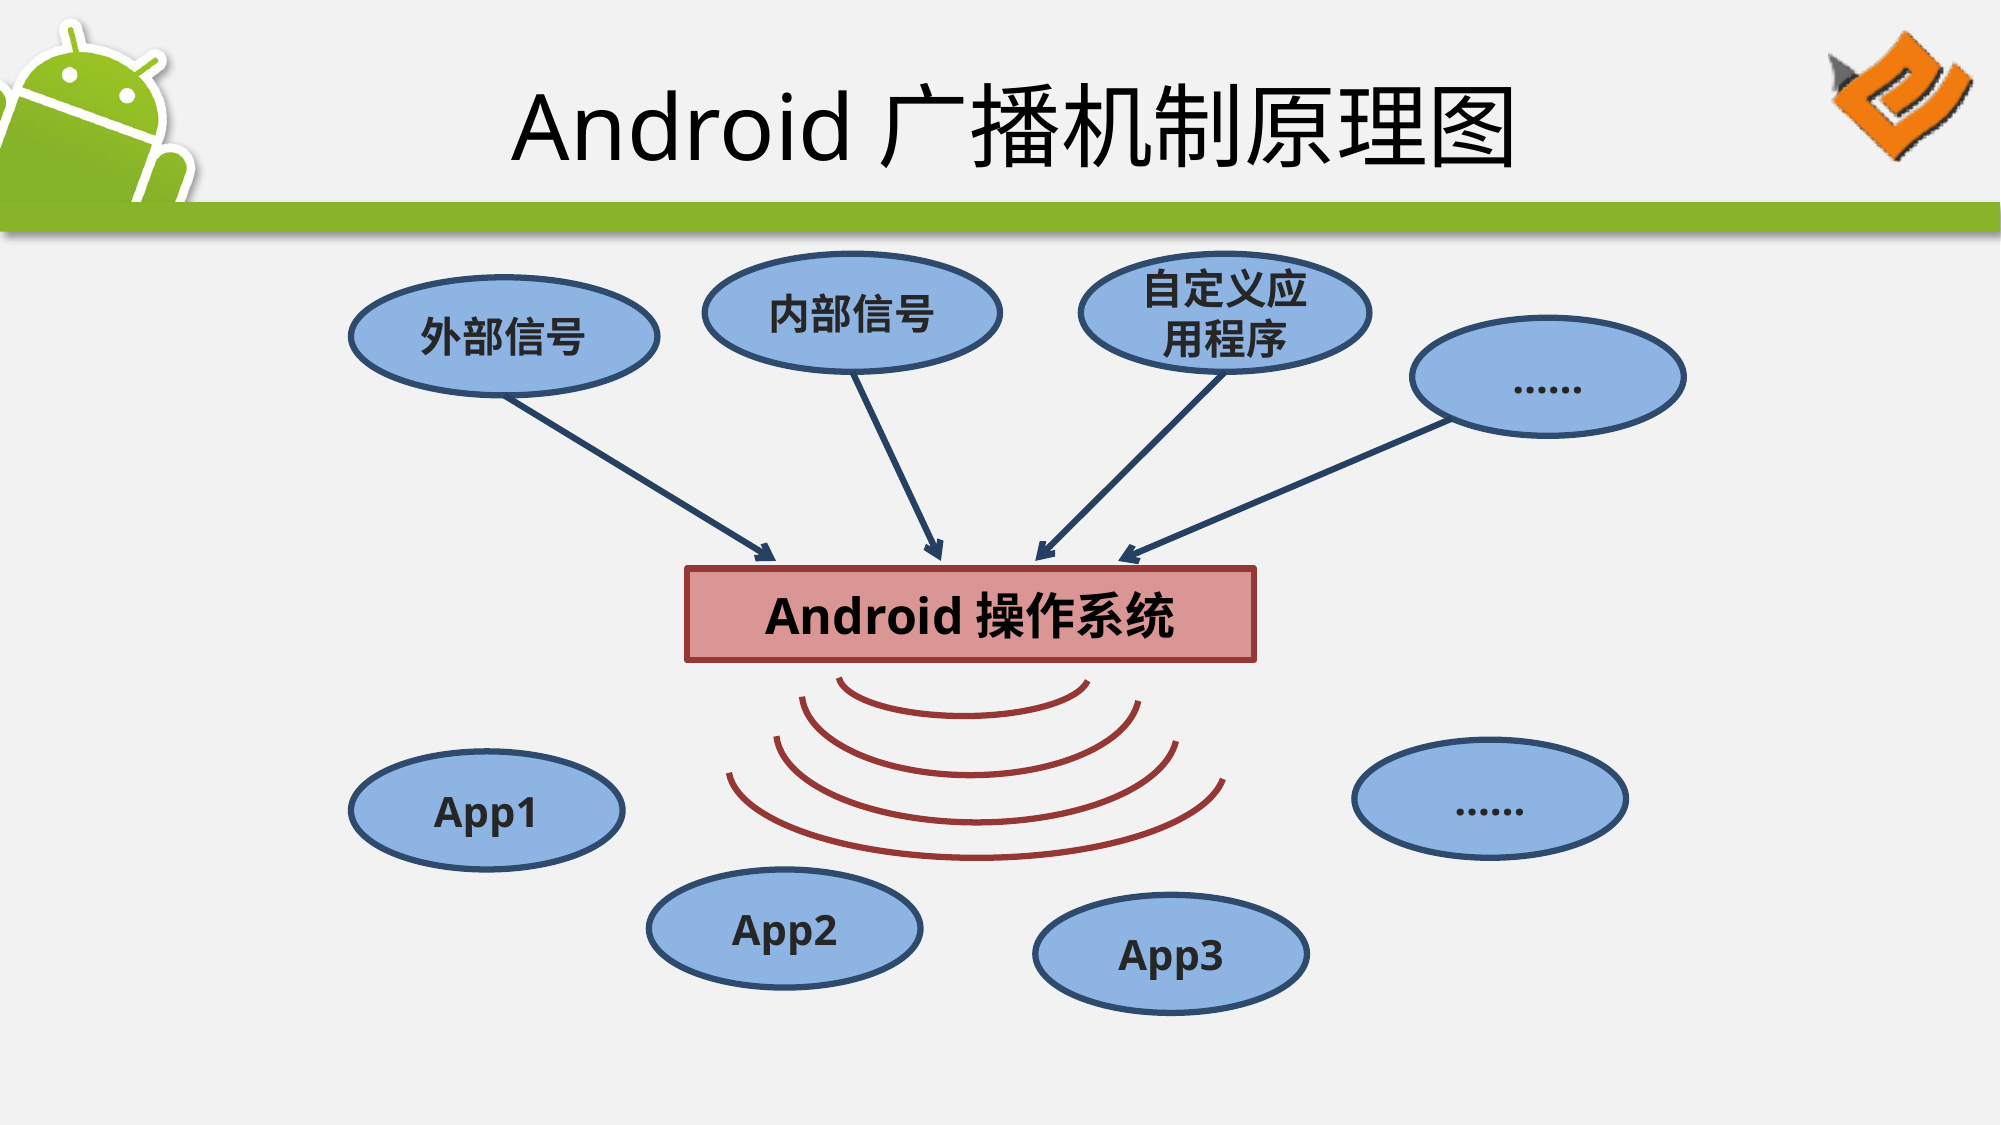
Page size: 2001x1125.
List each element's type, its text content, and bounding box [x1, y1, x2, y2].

text_box [837, 674, 1089, 697]
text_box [503, 394, 777, 562]
text_box [775, 731, 1177, 775]
text_box …… [1410, 316, 1686, 438]
picture [1828, 30, 1973, 161]
text_box Android操作系统 [685, 567, 1255, 662]
text_box …… [1352, 738, 1628, 860]
text_box [801, 692, 1140, 738]
text_box [727, 766, 1224, 859]
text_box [1034, 371, 1226, 562]
text_box 自定义应用程序 [1079, 252, 1371, 374]
picture [0, 7, 209, 202]
text_box App1 [349, 749, 625, 872]
text_box App3 [1033, 893, 1309, 1015]
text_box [851, 371, 942, 562]
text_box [1117, 417, 1453, 562]
text_box App2 [647, 867, 923, 990]
text_box 外部信号 [349, 275, 660, 397]
title Android广播机制原理图 [208, 45, 1824, 203]
text_box 内部信号 [703, 252, 1002, 374]
